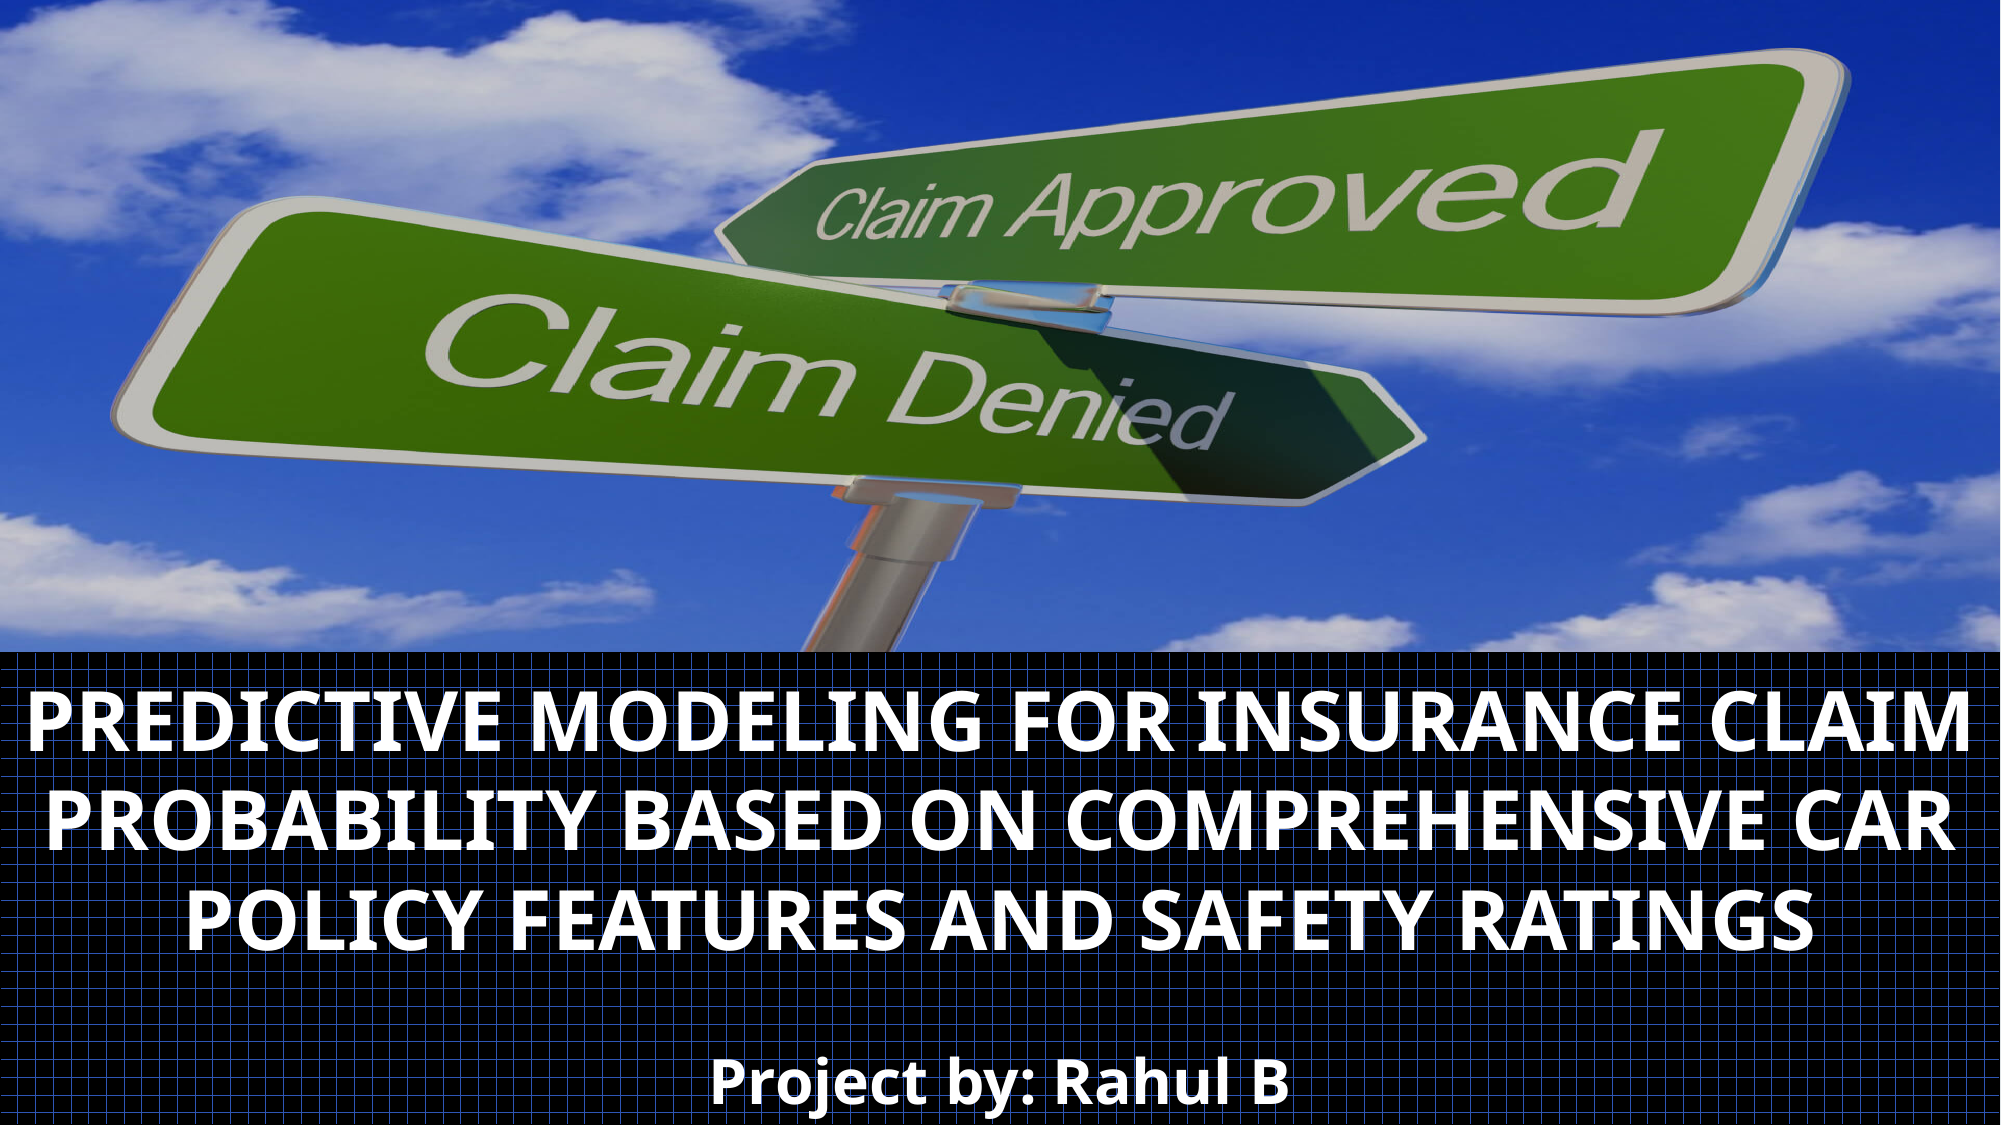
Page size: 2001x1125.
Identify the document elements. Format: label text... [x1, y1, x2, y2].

title PREDICTIVE MODELING FOR INSURANCE CLAIM PROBABILITY BASED ON COMPREHENSIVE CAR POLICY FEATURES AND SAFETY RATINGS Project by: Rahul B [0, 664, 2000, 1125]
picture [0, 0, 2000, 653]
